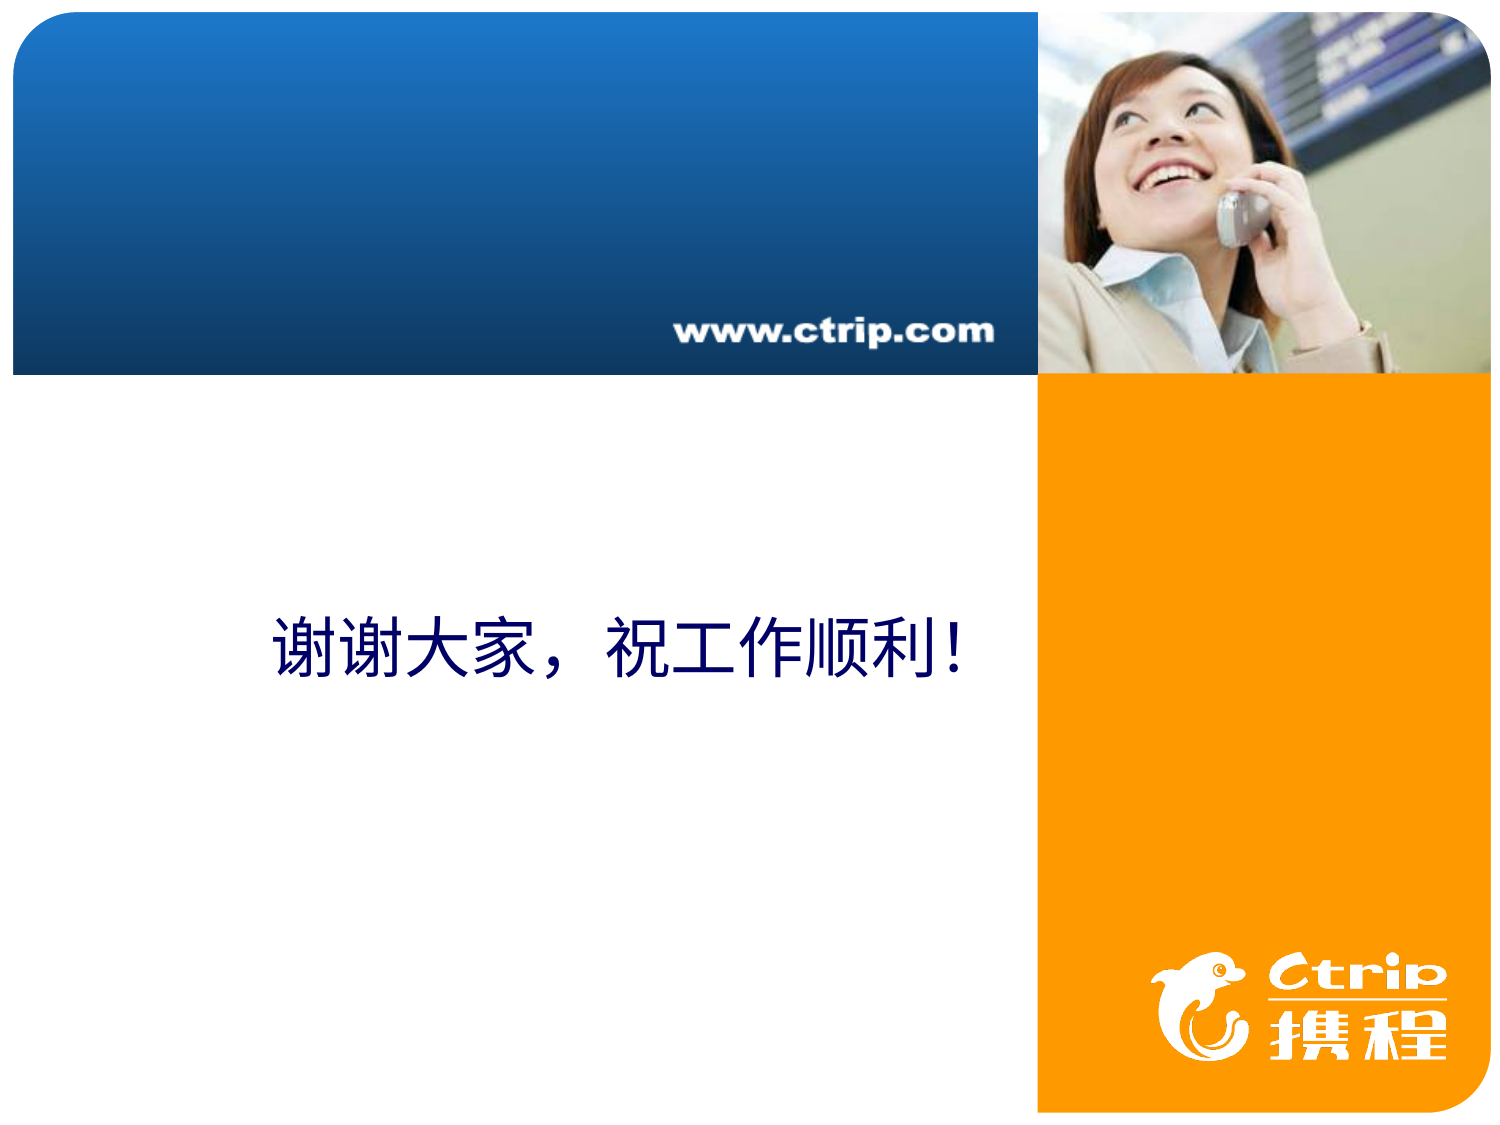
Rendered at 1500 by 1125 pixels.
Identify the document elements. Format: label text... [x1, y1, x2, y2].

picture [666, 314, 999, 353]
picture [1151, 952, 1447, 1061]
picture [1038, 13, 1490, 373]
text_box 谢谢大家，祝工作顺利！ [255, 598, 1020, 694]
